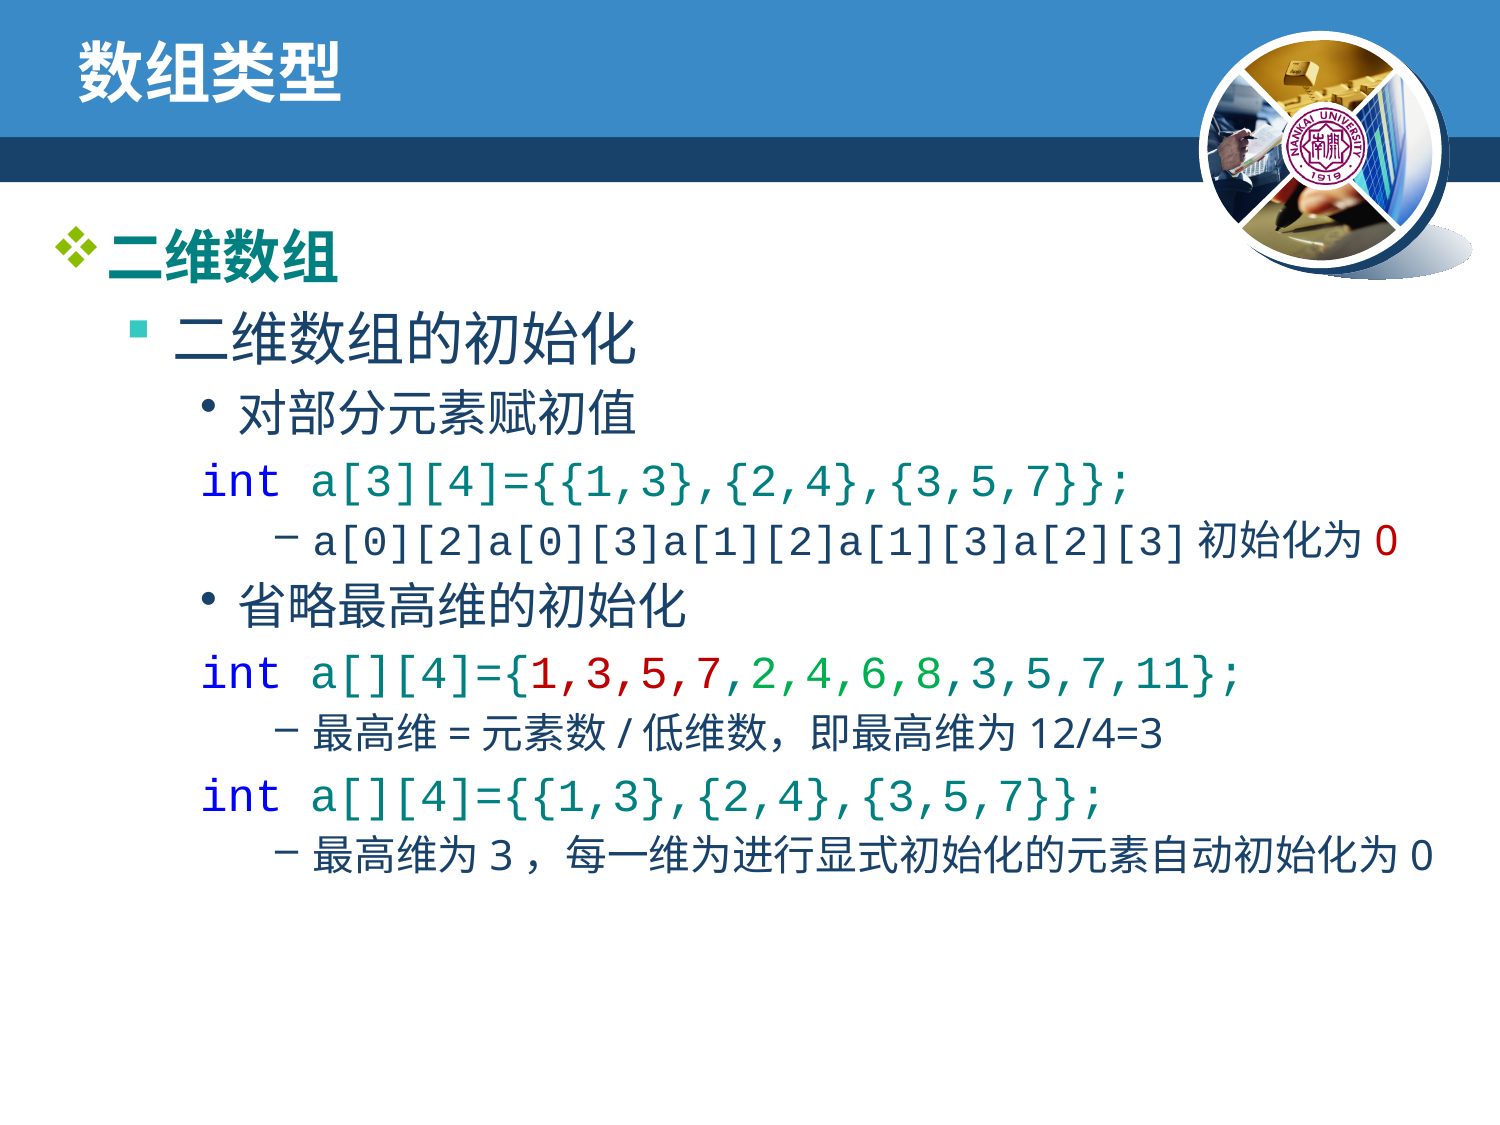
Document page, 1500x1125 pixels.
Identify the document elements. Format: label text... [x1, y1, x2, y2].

title 数组类型 [62, 24, 1275, 118]
picture [1207, 40, 1433, 212]
list 二维数组 二维数组的初始化 对部分元素赋初值 int a[3][4]={{1,3},{2,4},{3,5,7}}; a[0][2]a[0][3]a[1][2]a[1][3]a[2][3]初始化为0 省略最高维的初始化 int a[][4]={1,3,5,7,2,4,6,8,3,5,7,11}; 最高维=元素数/低维数，即最高维为12/4=3 int a[][4]={{1,3},{2,4},{3,5,7}}; 最高维为3，每一维为进行显式初始化的元素自动初始化为0 [35, 212, 1477, 1038]
